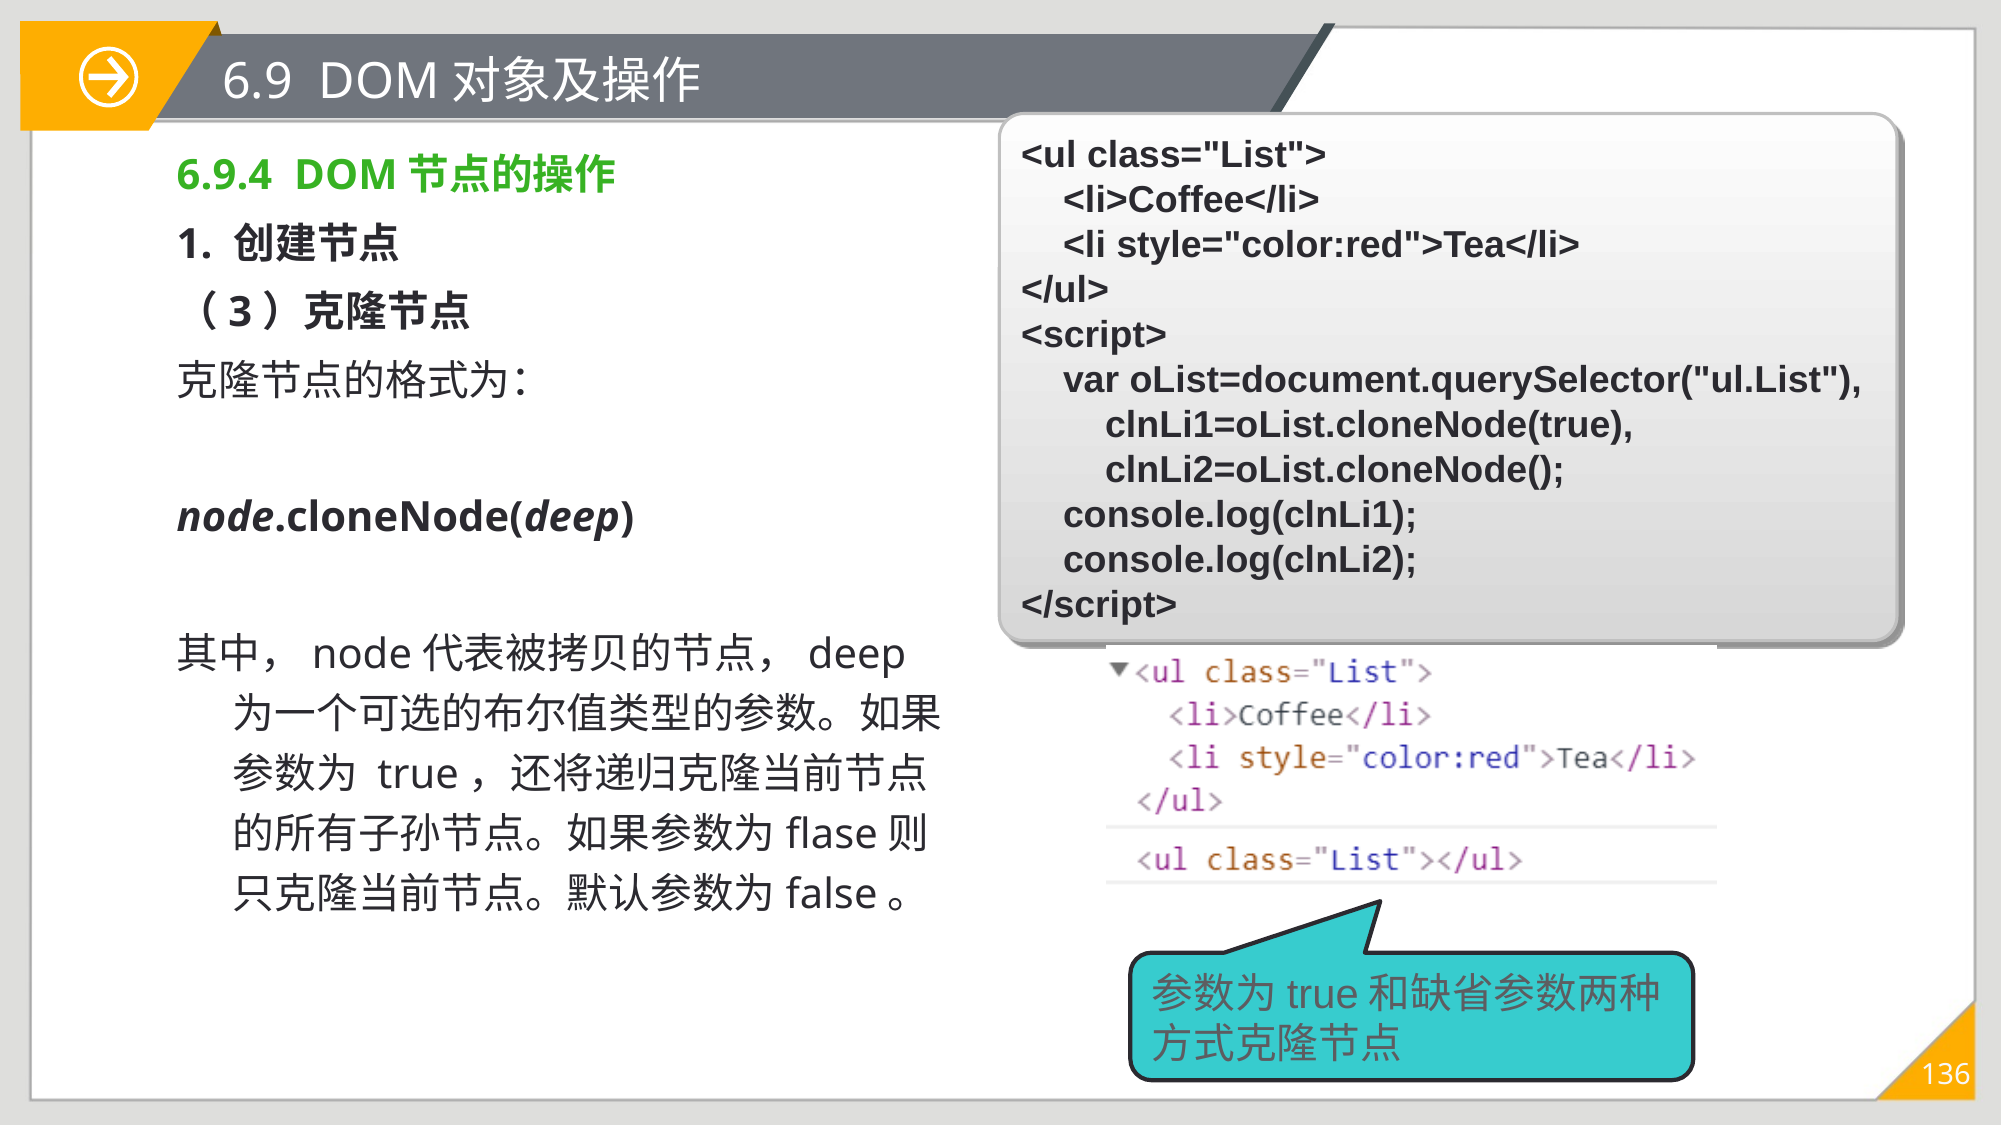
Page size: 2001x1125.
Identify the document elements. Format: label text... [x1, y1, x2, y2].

list 6.9.4 DOM节点的操作 1. 创建节点 （3）克隆节点 克隆节点的格式为： node.cloneNode(deep) 其中，node代表被拷贝的节点，deep为一个可选的布尔值类型的参数。如果参数为 true，还将递归克隆当前节点的所有子孙节点。如果参数为flase则只克隆当前节点。默认参数为false。 [161, 130, 966, 933]
text_box <ul class="List"> <li>Coffee</li> <li style="color:red">Tea</li> </ul> <script> var oList=document.querySelector("ul.List"), clnLi1=oList.cloneNode(true), clnLi2=oList.cloneNode(); console.log(clnLi1); console.log(clnLi2); </script> [999, 113, 1897, 641]
text_box 参数为true和缺省参数两种方式克隆节点 [1128, 905, 1696, 1083]
picture [0, 0, 2001, 1125]
title 6.9 DOM对象及操作 [206, 26, 1792, 131]
